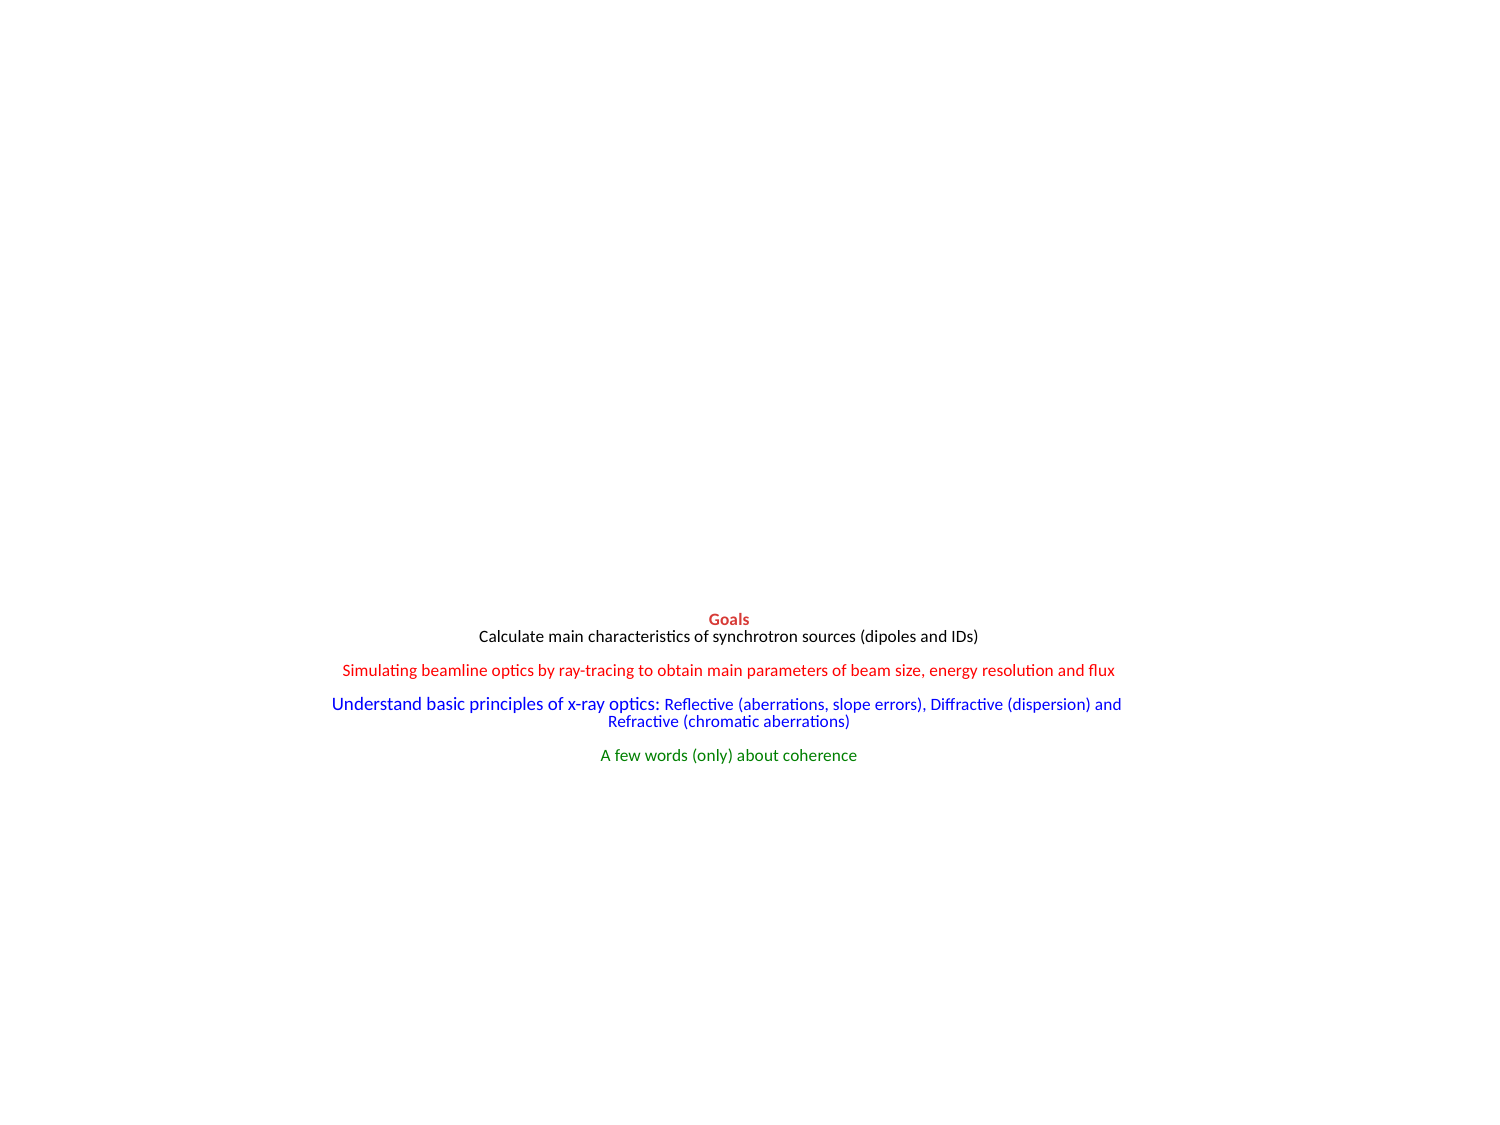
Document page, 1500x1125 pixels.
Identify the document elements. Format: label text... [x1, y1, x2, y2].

title Goals Calculate main characteristics of synchrotron sources (dipoles and IDs) Simulating beamline optics by ray-tracing to obtain main parameters of beam size, energy resolution and flux Understand basic principles of x-ray optics: Reflective (aberrations, slope errors), Diffractive (dispersion) and Refractive (chromatic aberrations) A few words (only) about coherence [22, 603, 1436, 845]
